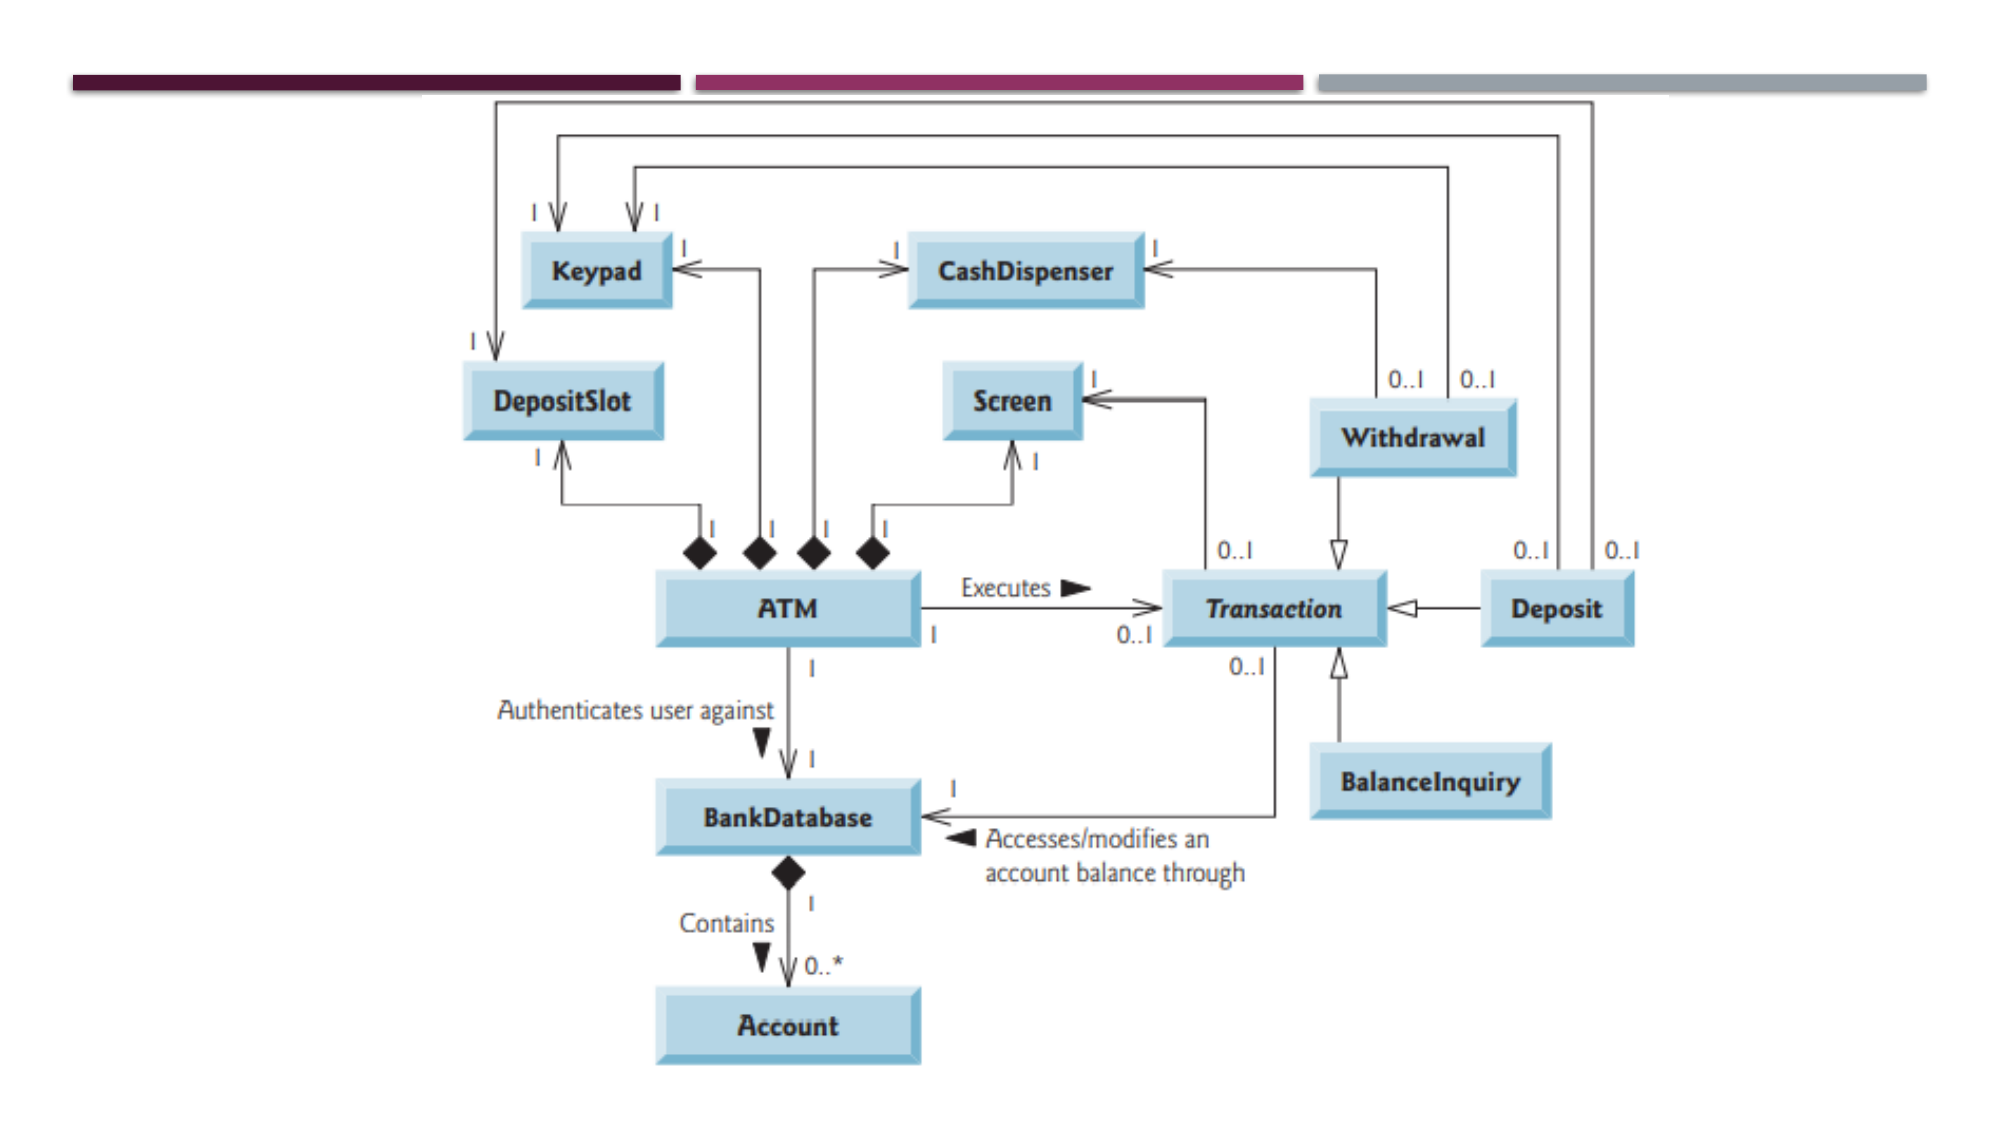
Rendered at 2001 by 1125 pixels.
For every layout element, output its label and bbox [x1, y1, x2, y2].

picture [422, 94, 1670, 1073]
